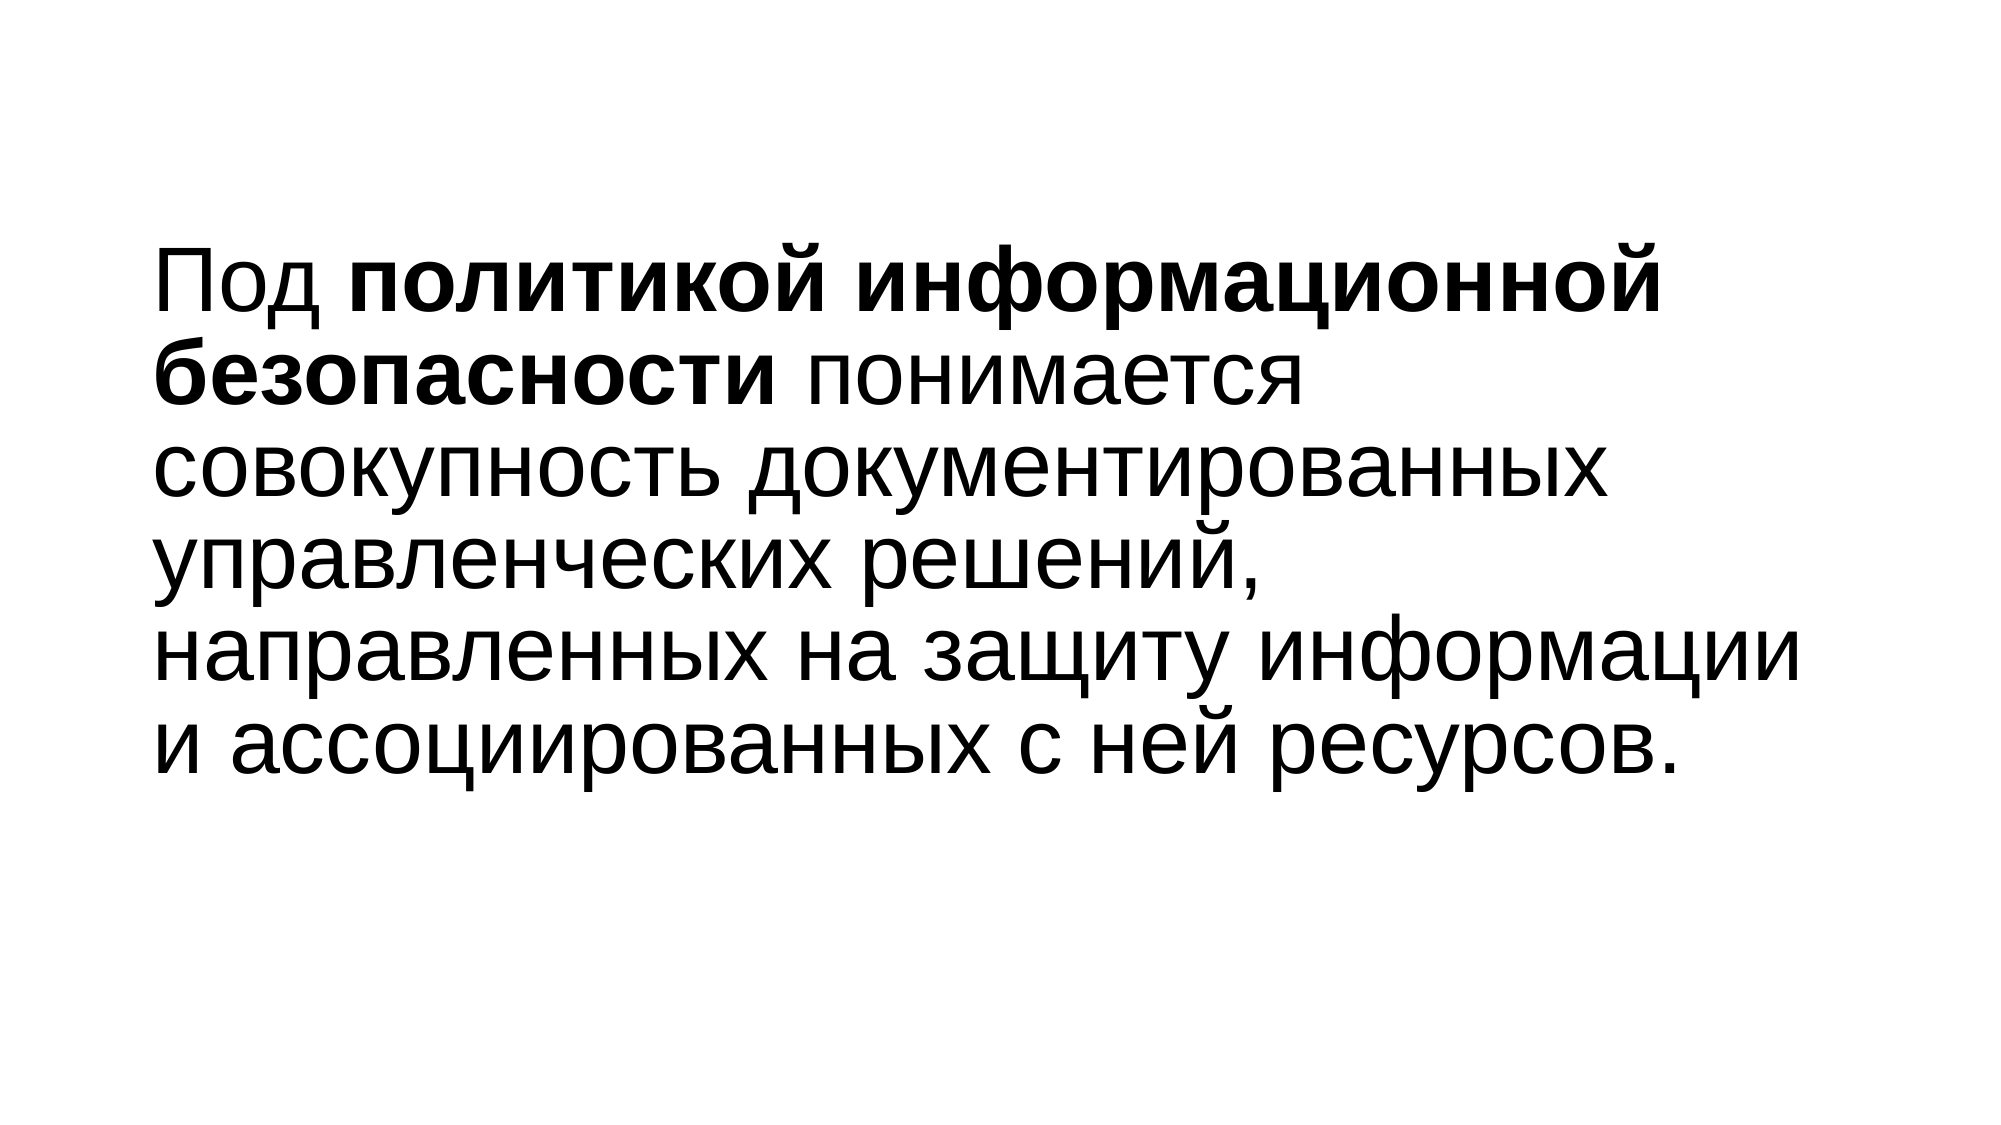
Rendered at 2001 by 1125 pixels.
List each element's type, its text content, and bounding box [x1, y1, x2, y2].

title Под политикой информационной безопасности понимается совокупность документированных управленческих решений, направленных на защиту информации и ассоциированных с ней ресурсов. [137, 59, 1863, 1073]
